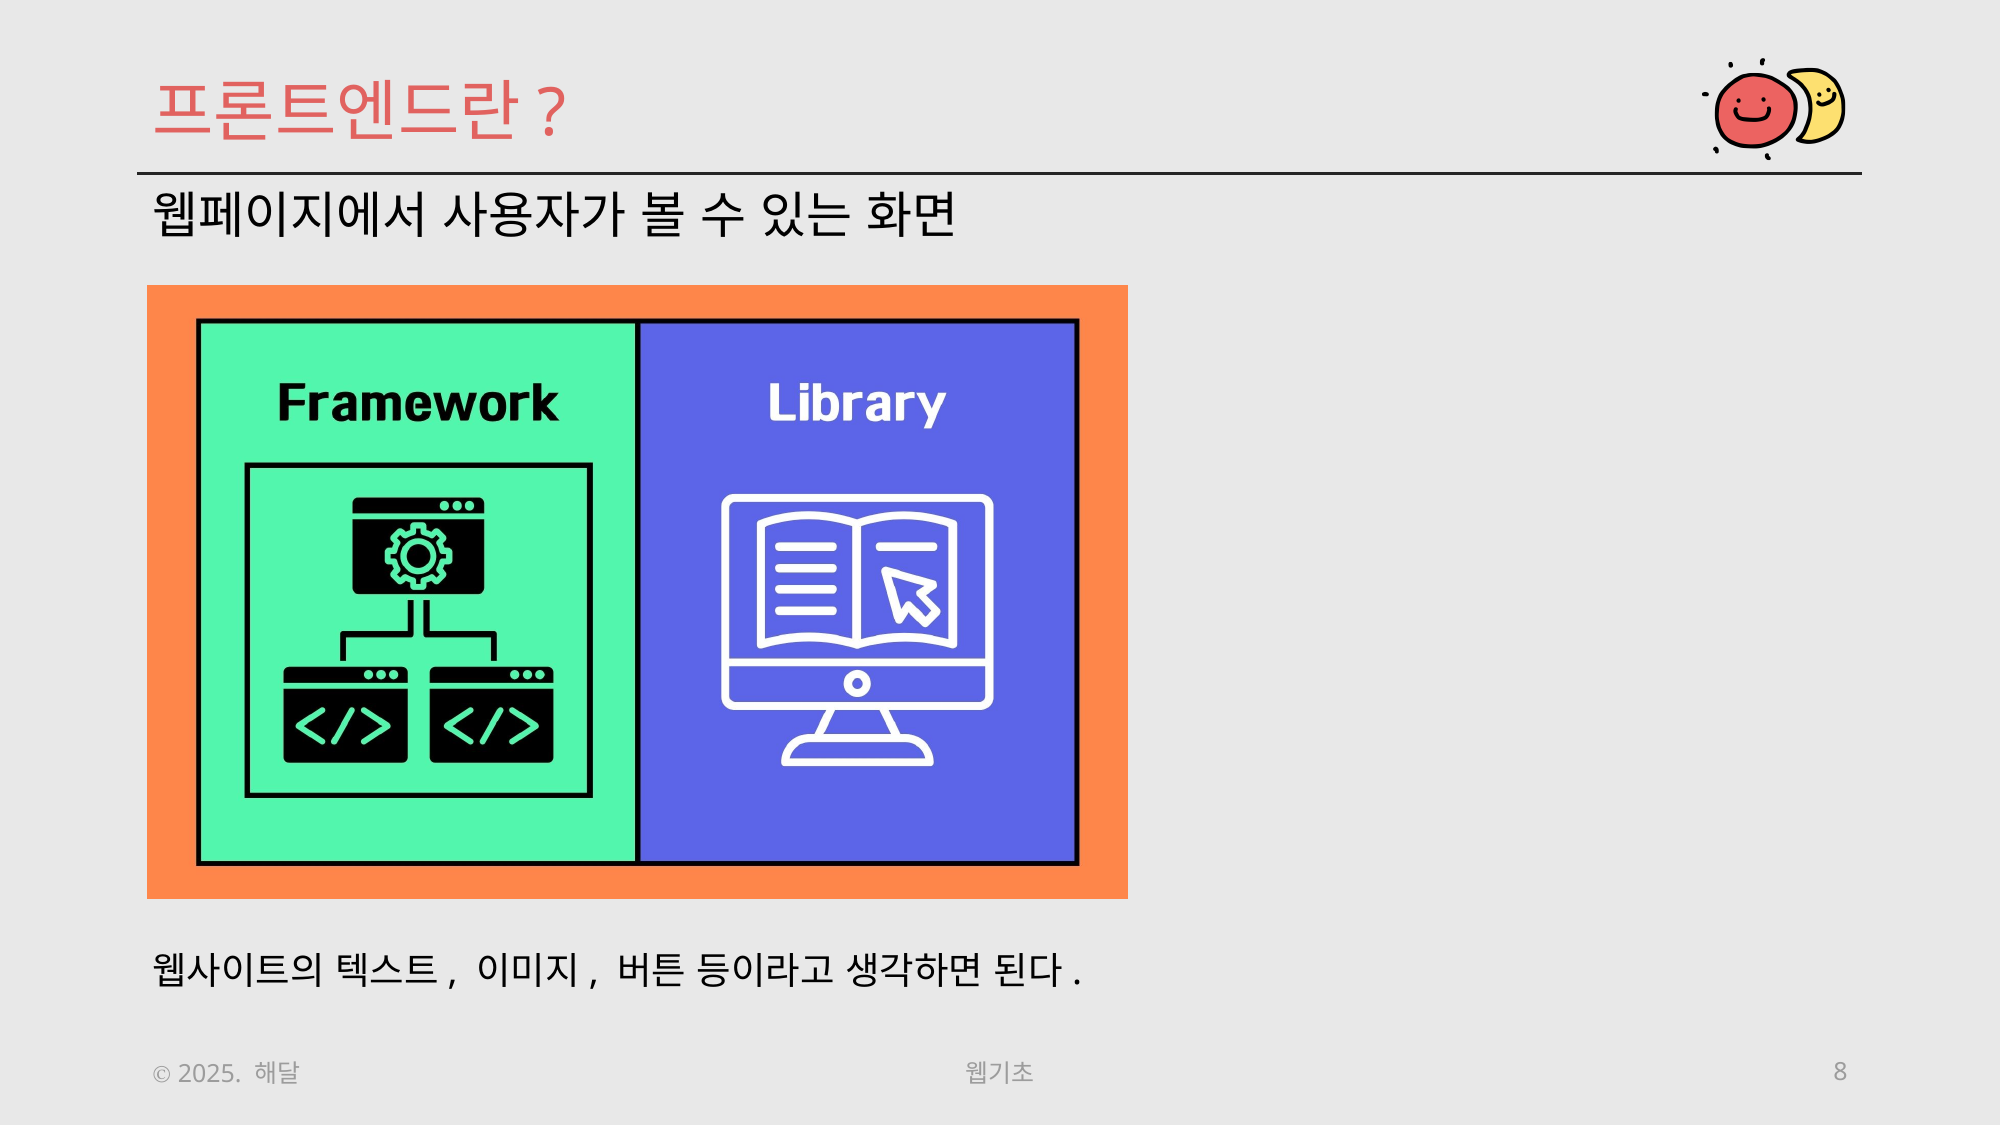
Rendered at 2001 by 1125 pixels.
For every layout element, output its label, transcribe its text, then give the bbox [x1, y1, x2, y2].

footer 웹기초 [662, 1042, 1338, 1103]
list 웹페이지에서 사용자가 볼 수 있는 화면 [137, 170, 1512, 257]
slide_number Ⓒ 2025. 해달 [137, 1042, 588, 1103]
picture [1687, 52, 1863, 168]
picture [146, 285, 1128, 899]
list 프론트엔드란? [137, 51, 1512, 167]
slide_number 8 [1412, 1042, 1863, 1103]
text_box 웹사이트의 텍스트, 이미지, 버튼 등이라고 생각하면 된다. [137, 940, 1138, 1000]
